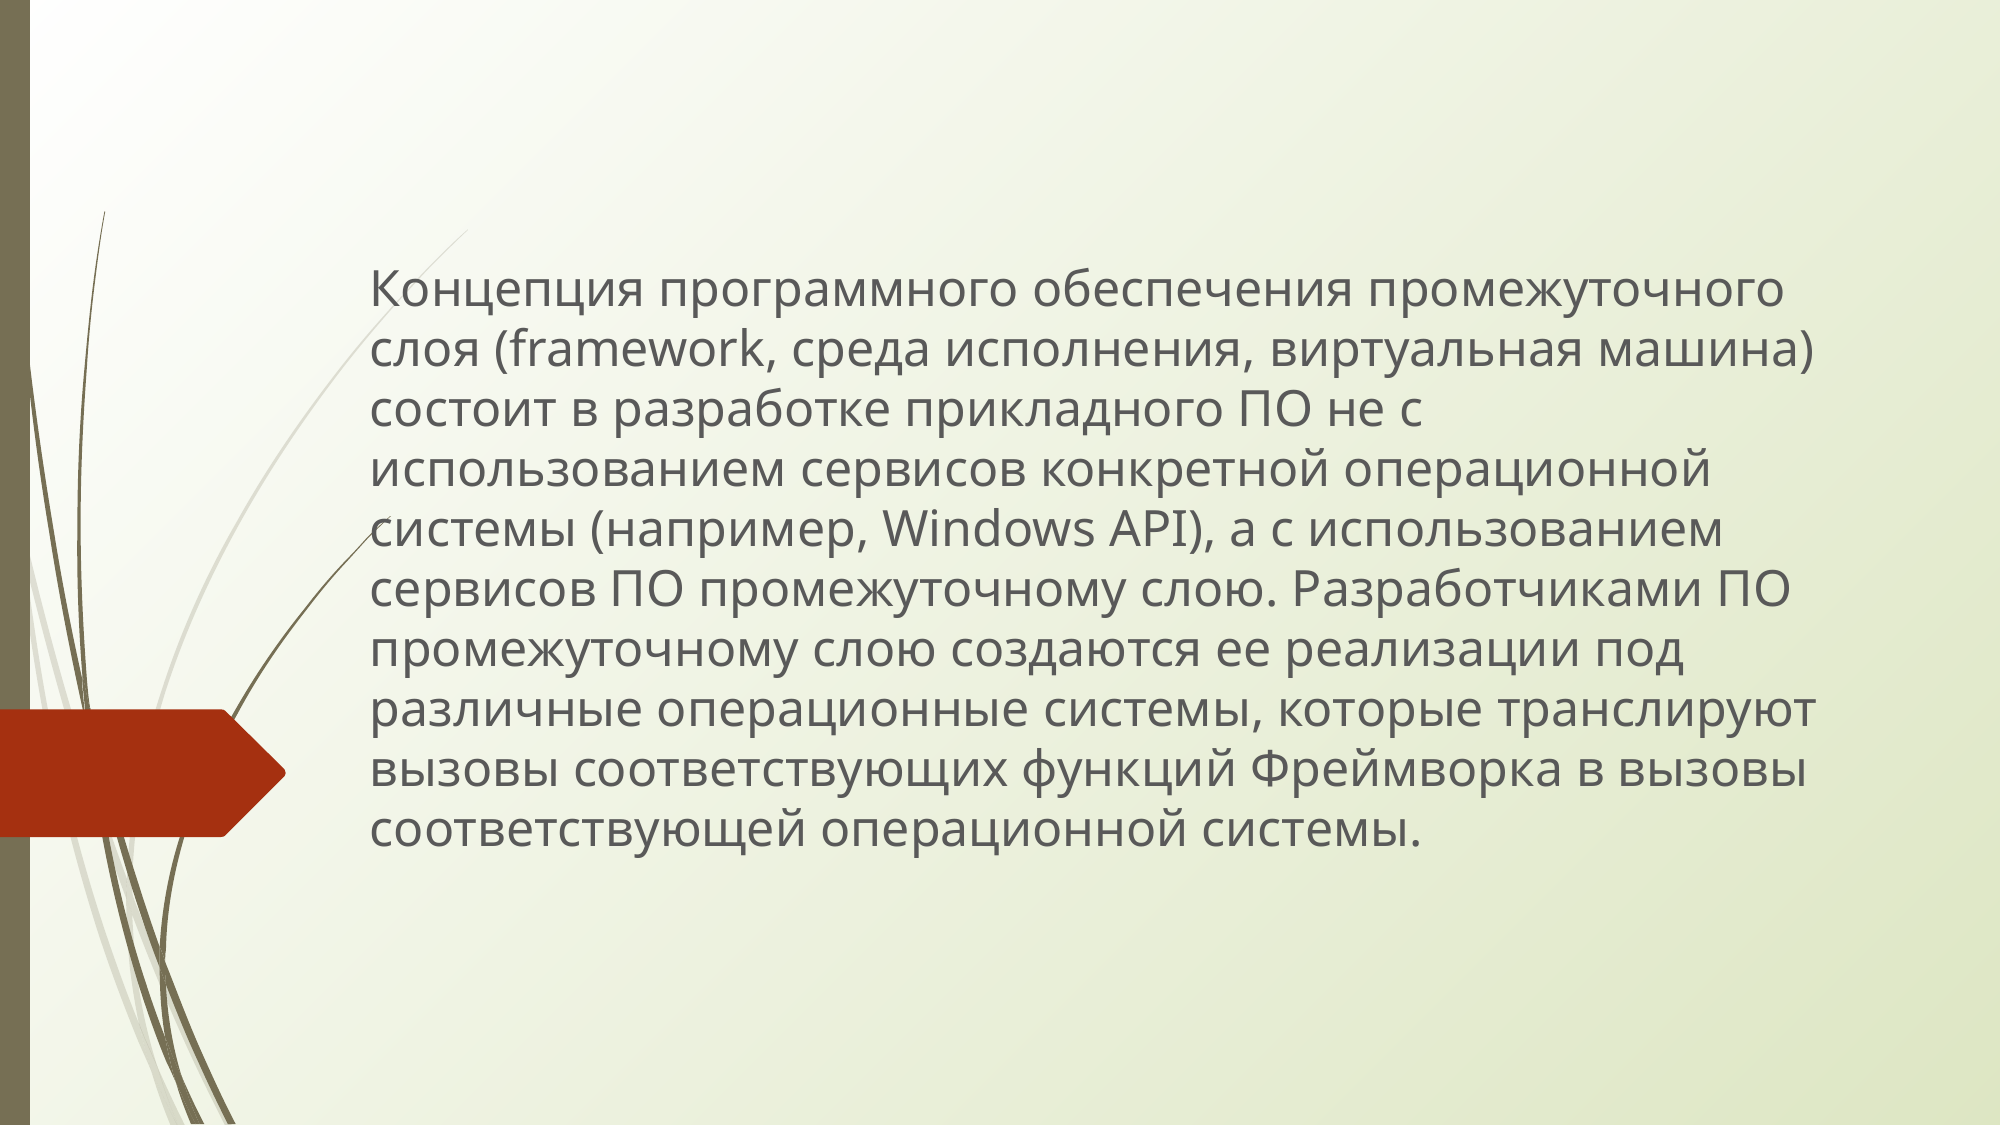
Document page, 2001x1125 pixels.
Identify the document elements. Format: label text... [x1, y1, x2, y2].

subtitle Концепция программного обеспечения промежуточного слоя (framework, среда исполнения, виртуальная машина) состоит в разработке прикладного ПО не с использованием сервисов конкретной операционной системы (например, Windows API), а с использованием сервисов ПО промежуточному слою. Разработчиками ПО промежуточному слою создаются ее реализации под различные операционные системы, которые транслируют вызовы соответствующих функций Фреймворка в вызовы соответствующей операционной системы. [354, 248, 1869, 997]
